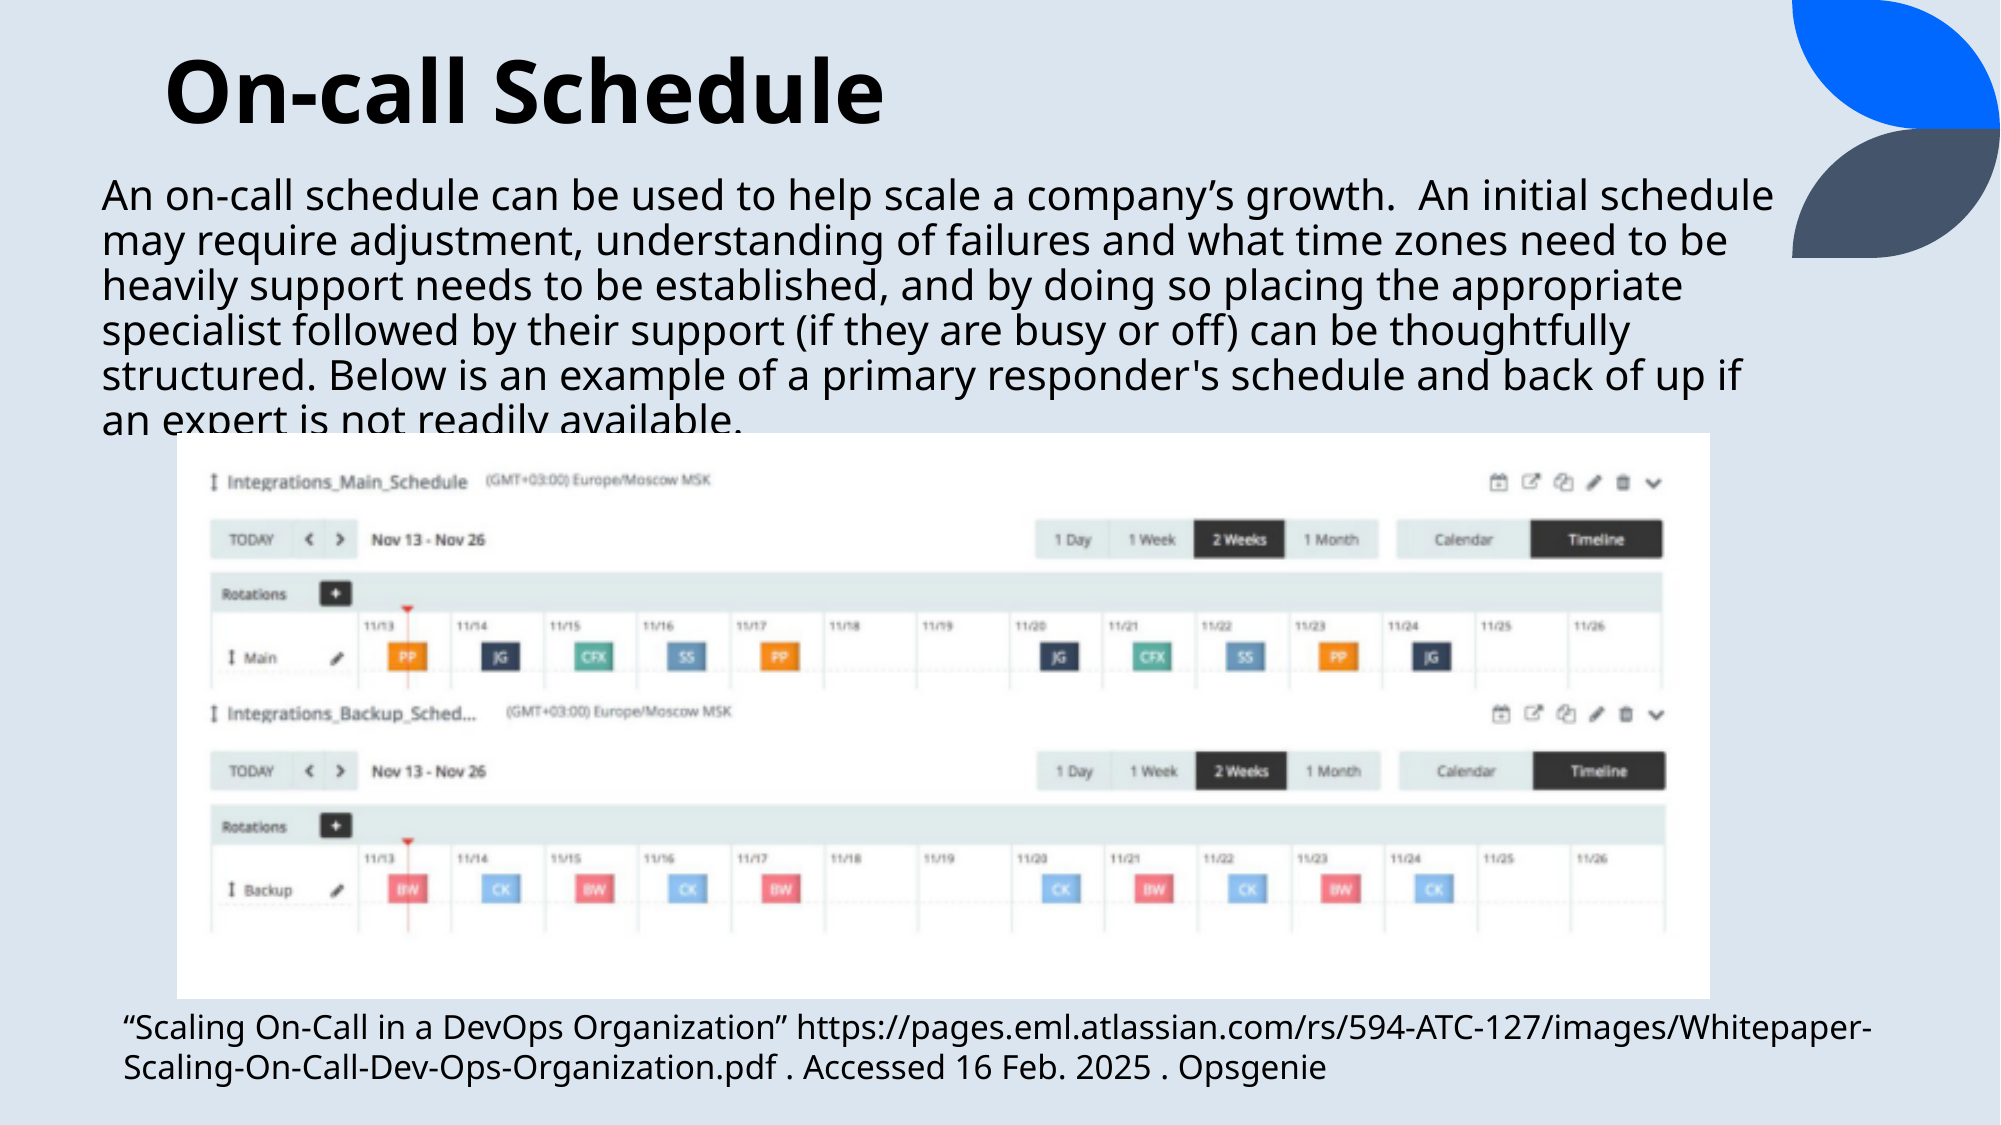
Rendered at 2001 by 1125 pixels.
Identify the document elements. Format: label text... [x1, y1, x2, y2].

title On-call Schedule [148, 0, 1739, 149]
text_box “Scaling On-Call in a DevOps Organization” https://pages.eml.atlassian.com/rs/594-ATC-127/images/Whitepaper-Scaling-On-Call-Dev-Ops-Organization.pdf . Accessed 16 Feb. 2025 . Opsgenie [108, 998, 1892, 1094]
list An on-call schedule can be used to help scale a company’s growth. An initial schedule may require adjustment, understanding of failures and what time zones need to be heavily support needs to be established, and by doing so placing the appropriate specialist followed by their support (if they are busy or off) can be thoughtfully structured. Below is an example of a primary responder's schedule and back of up if an expert is not readily available. [86, 166, 1801, 363]
picture [177, 433, 1710, 999]
